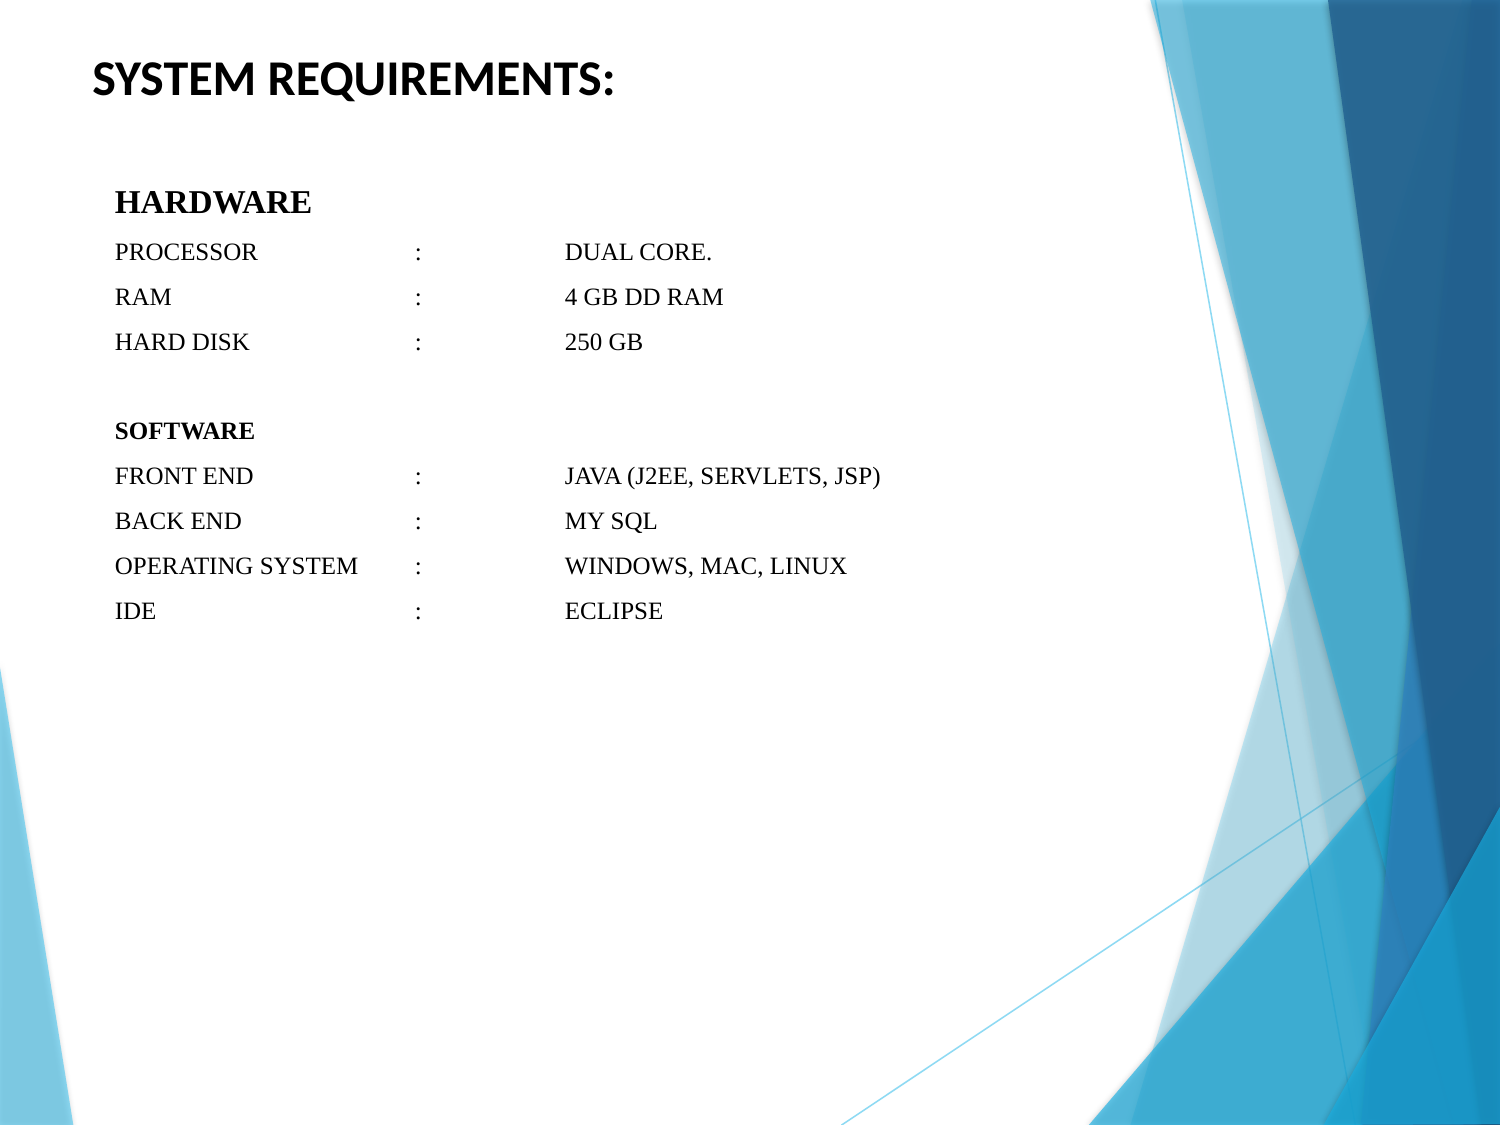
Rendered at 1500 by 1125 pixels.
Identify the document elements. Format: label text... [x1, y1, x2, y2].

text_box HARDWARE PROCESSOR : DUAL CORE. RAM : 4 GB DD RAM HARD DISK : 250 GB SOFTWARE FRONT END : JAVA (J2EE, SERVLETS, JSP) BACK END : MY SQL OPERATING SYSTEM : WINDOWS, MAC, LINUX IDE : ECLIPSE [99, 152, 1350, 632]
text_box SYSTEM REQUIREMENTS: [77, 37, 632, 113]
